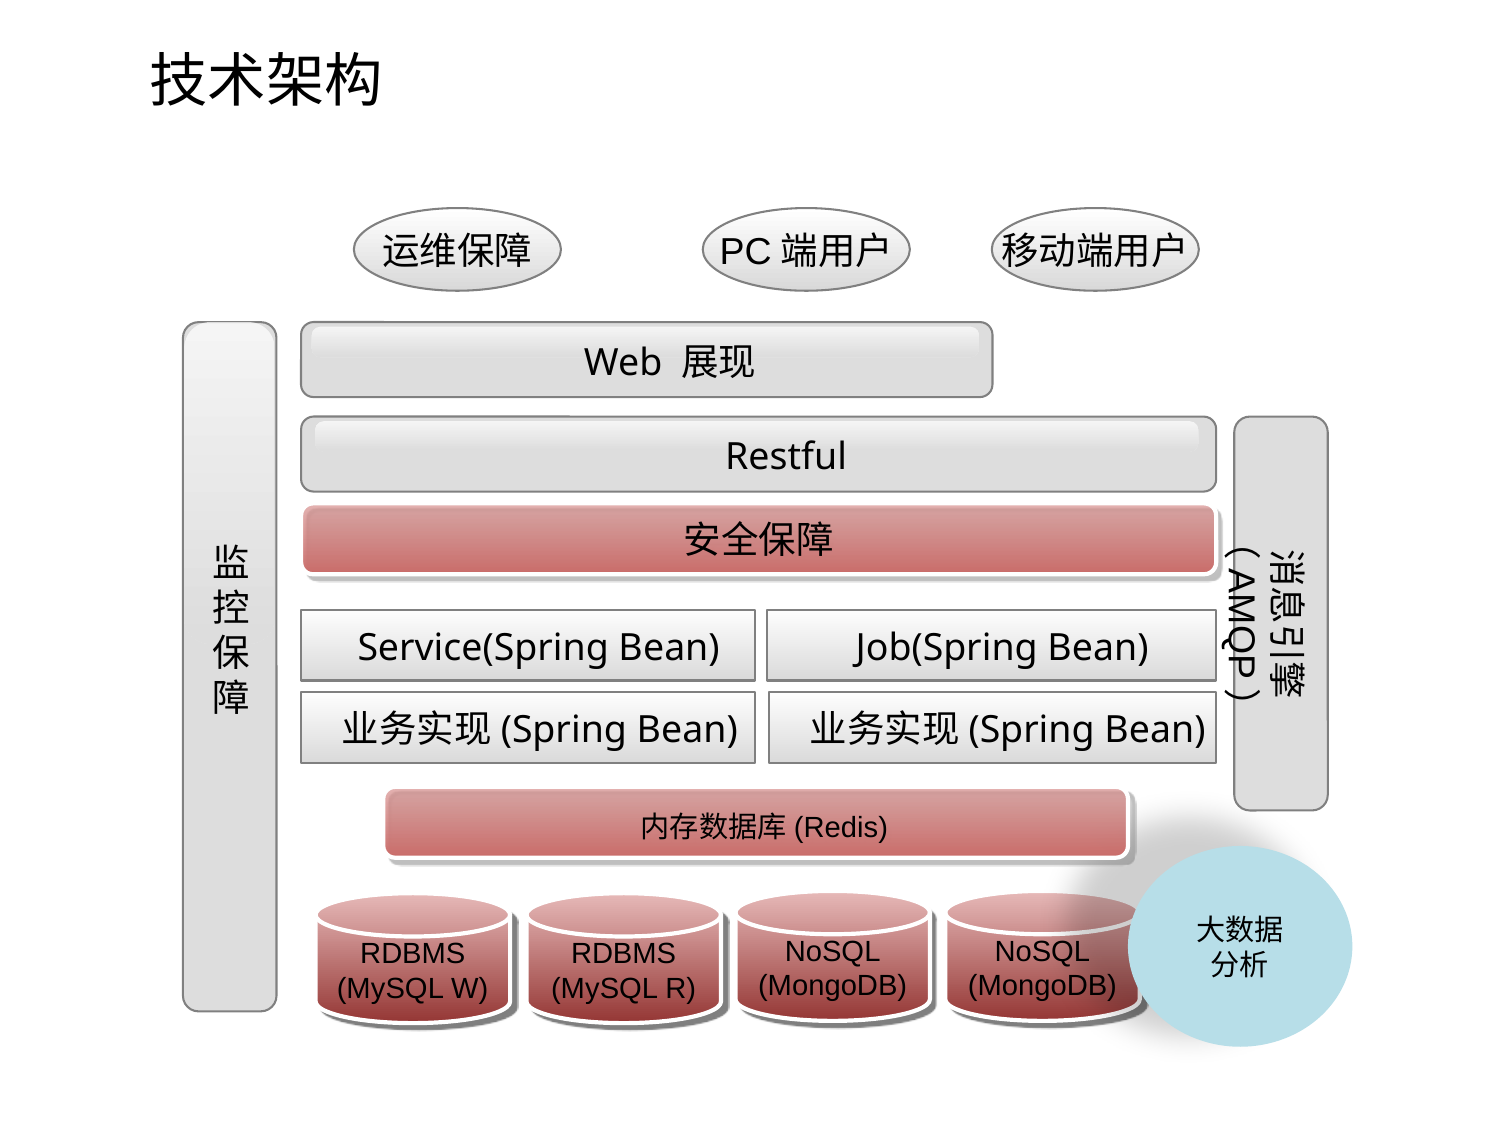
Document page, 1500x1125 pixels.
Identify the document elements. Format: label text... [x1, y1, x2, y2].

text_box Job(Spring Bean) [767, 609, 1217, 681]
text_box 技术架构 [134, 35, 1369, 126]
text_box 业务实现(Spring Bean) [301, 692, 756, 764]
text_box RDBMS (MySQL W) [315, 893, 511, 1024]
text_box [300, 416, 1217, 492]
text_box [182, 321, 277, 1012]
text_box 大数据 分析 [1125, 843, 1355, 1049]
text_box PC端用户 [702, 208, 910, 291]
text_box Service(Spring Bean) [301, 609, 756, 681]
text_box 业务实现(Spring Bean) [768, 692, 1217, 764]
text_box 消息引擎（AMQP） [1242, 449, 1319, 799]
text_box NoSQL (MongoDB) [735, 890, 930, 1021]
text_box 移动端用户 [991, 208, 1199, 291]
text_box NoSQL (MongoDB) [945, 890, 1092, 1021]
text_box [1234, 416, 1328, 811]
text_box RDBMS (MySQL R) [526, 893, 722, 1024]
text_box 内存数据库(Redis) [383, 786, 1129, 858]
text_box 安全保障 [301, 503, 1217, 575]
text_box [300, 321, 993, 398]
text_box 运维保障 [353, 208, 561, 291]
